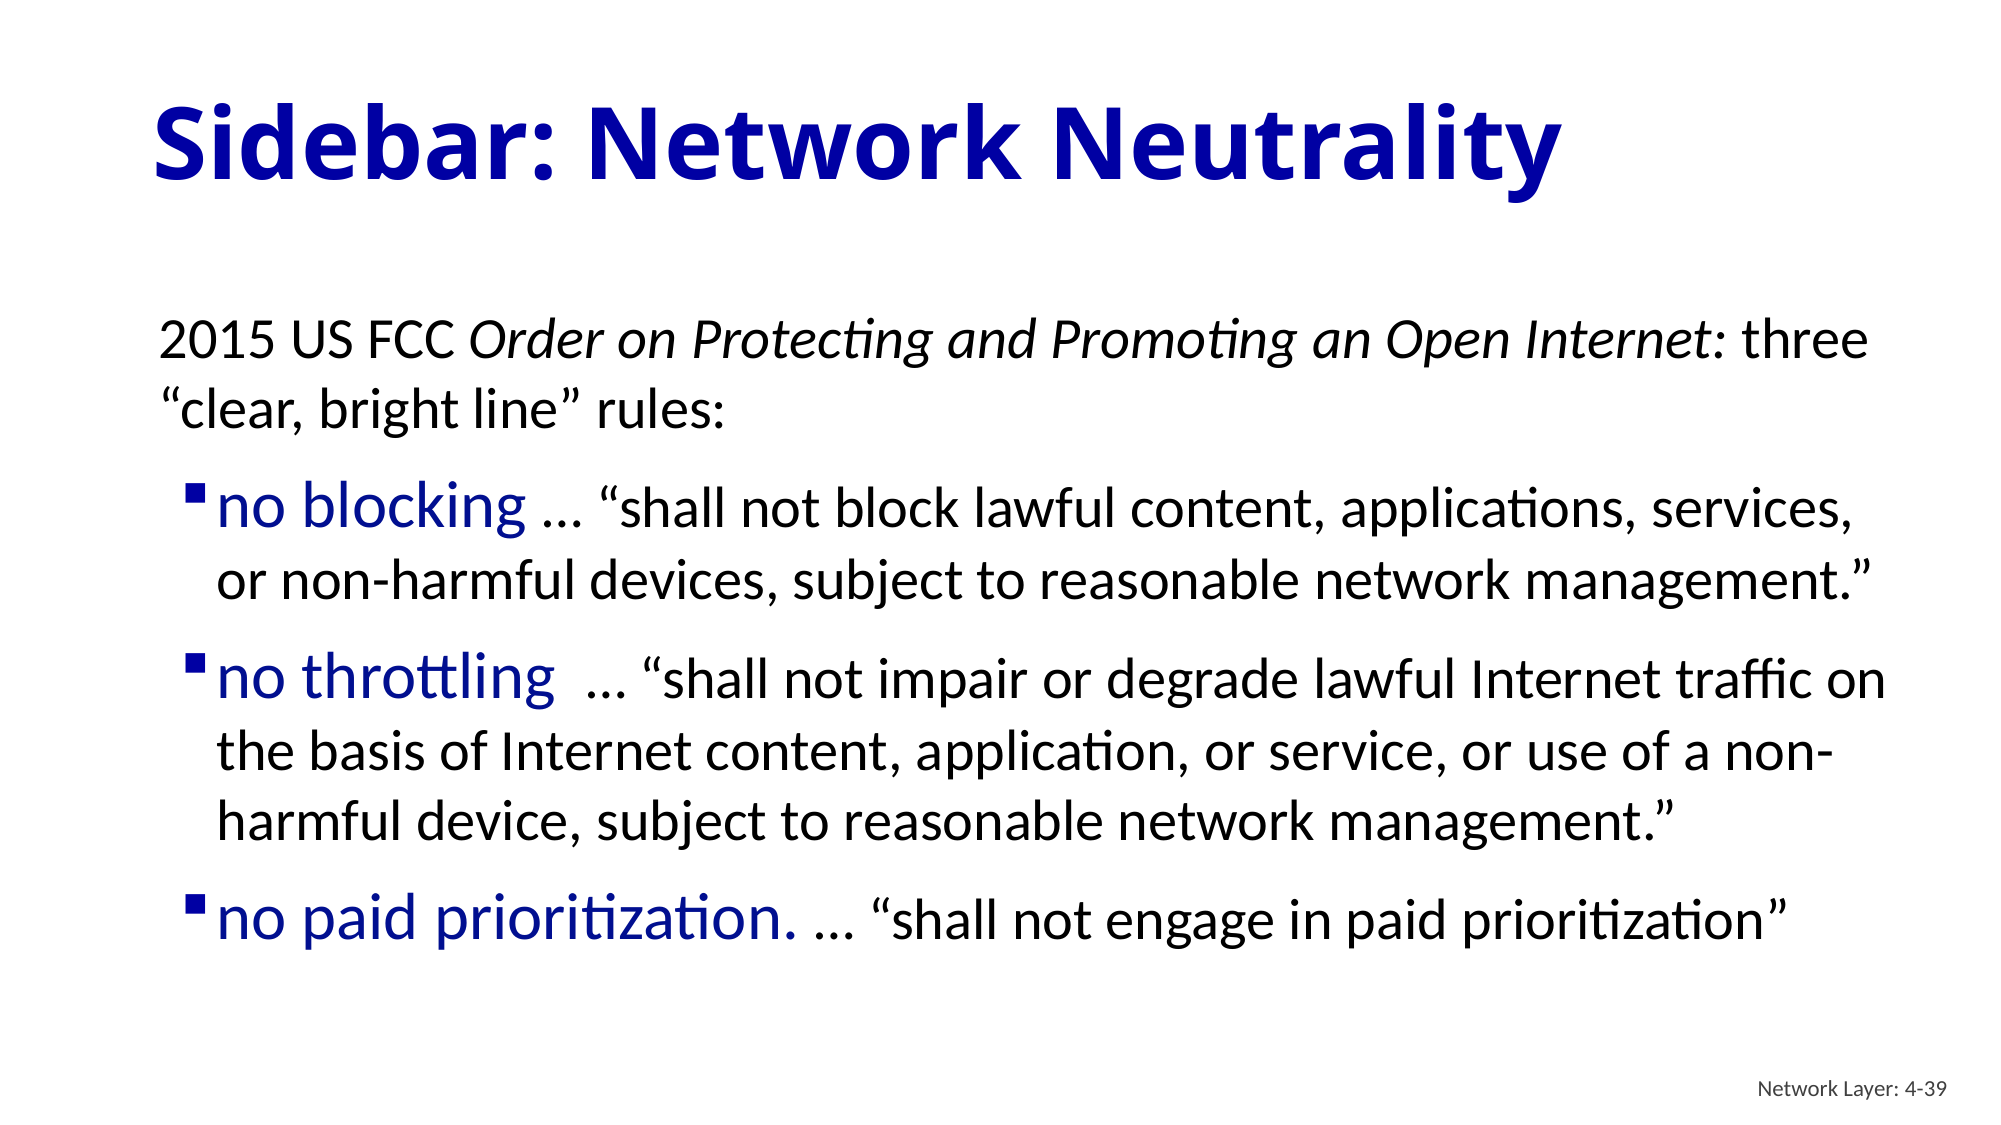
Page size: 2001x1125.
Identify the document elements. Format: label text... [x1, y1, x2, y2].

slide_number Network Layer: 4-39 [1512, 1056, 1963, 1117]
title Sidebar: Network Neutrality [137, 74, 1863, 221]
list 2015 US FCC Order on Protecting and Promoting an Open Internet: three “clear, bright line” rules: no blocking … “shall not block lawful content, applications, services, or non-harmful devices, subject to reasonable network management.” no throttling … “shall not impair or degrade lawful Internet traffic on the basis of Internet content, application, or service, or use of a non-harmful device, subject to reasonable network management.” no paid prioritization. … “shall not engage in paid prioritization” [143, 293, 1909, 1056]
